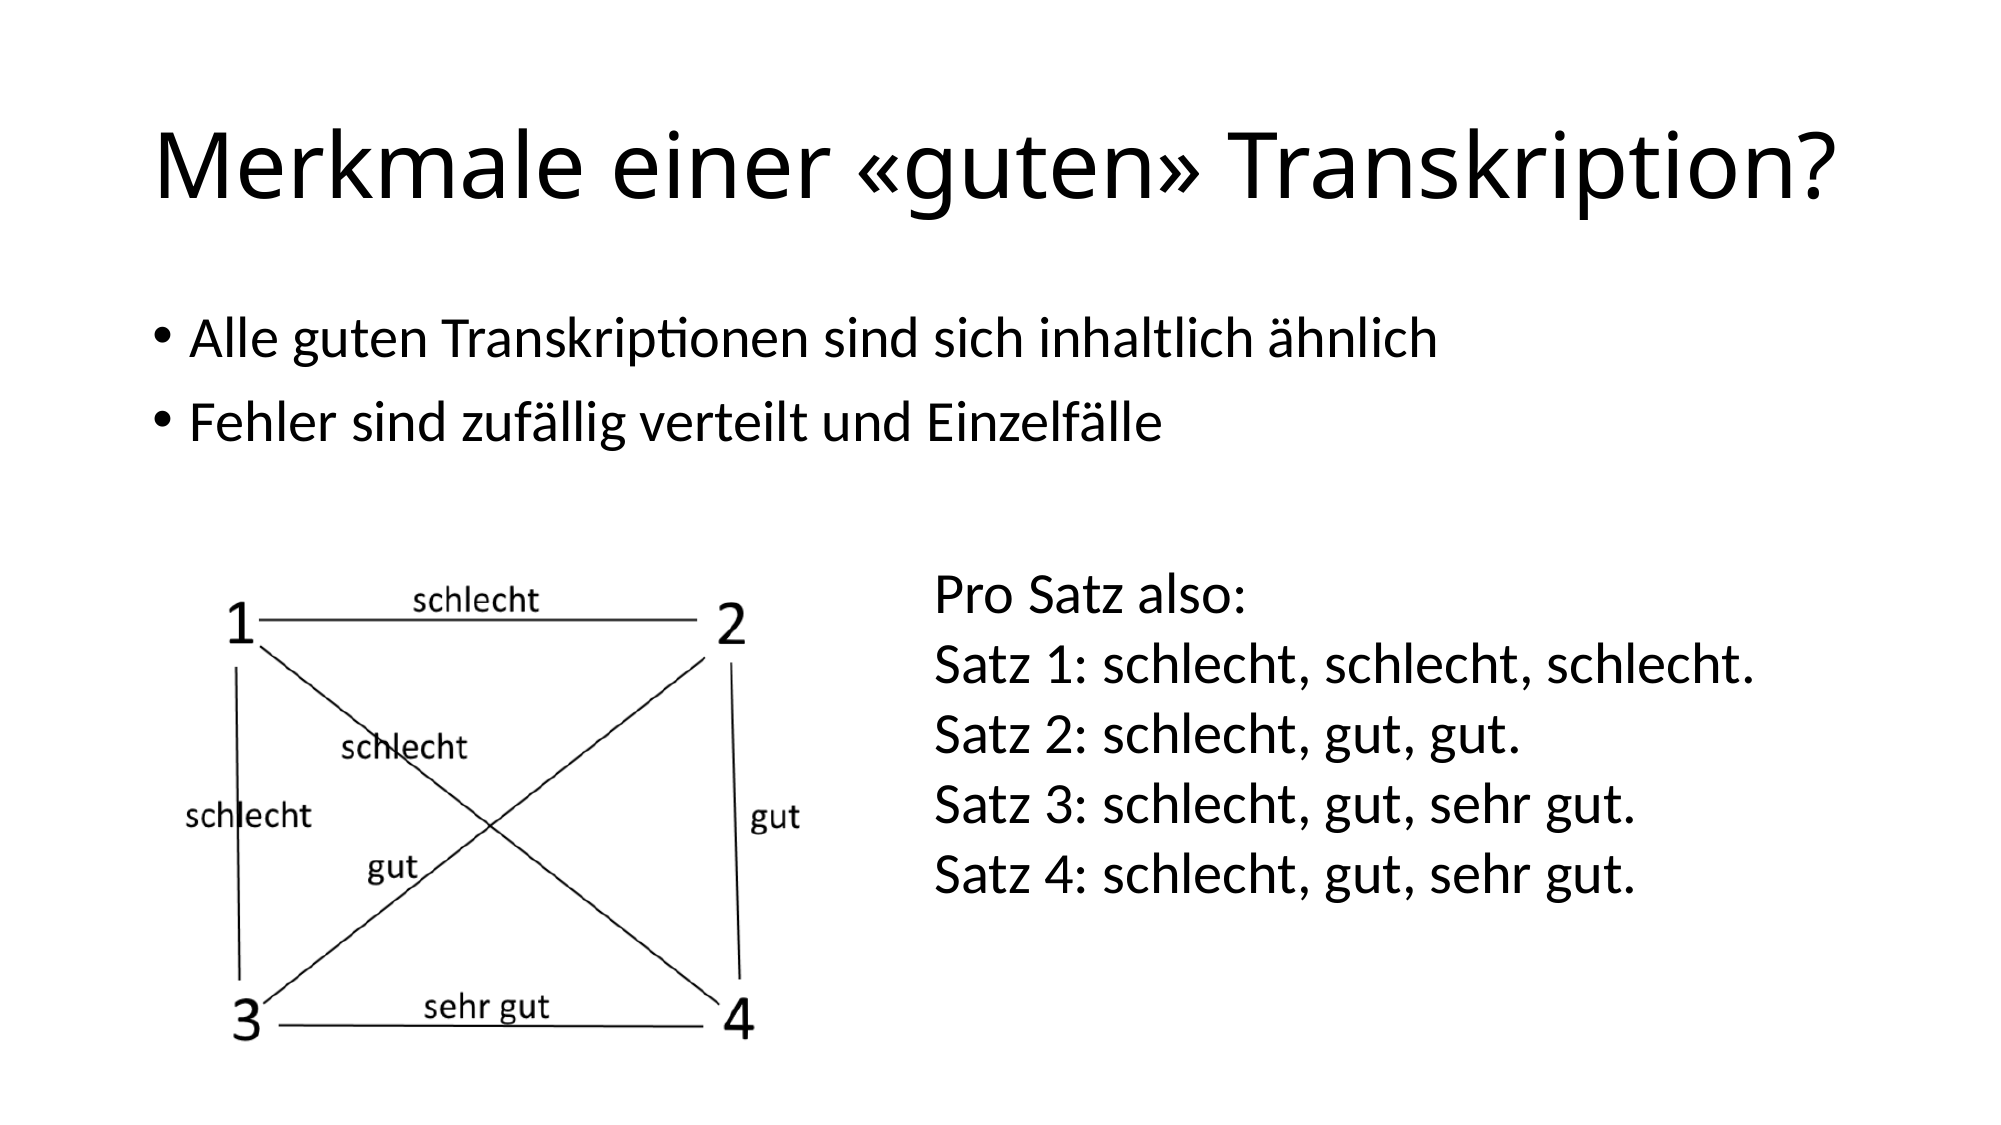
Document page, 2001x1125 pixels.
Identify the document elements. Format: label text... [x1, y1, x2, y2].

title Merkmale einer «guten» Transkription? [137, 59, 1863, 278]
picture [137, 562, 839, 1078]
list Alle guten Transkriptionen sind sich inhaltlich ähnlich Fehler sind zufällig verteilt und Einzelfälle [137, 299, 1863, 1014]
text_box Pro Satz also: Satz 1: schlecht, schlecht, schlecht. Satz 2: schlecht, gut, gut. Satz 3: schlecht, gut, sehr gut. Satz 4: schlecht, gut, sehr gut. [919, 547, 1914, 913]
